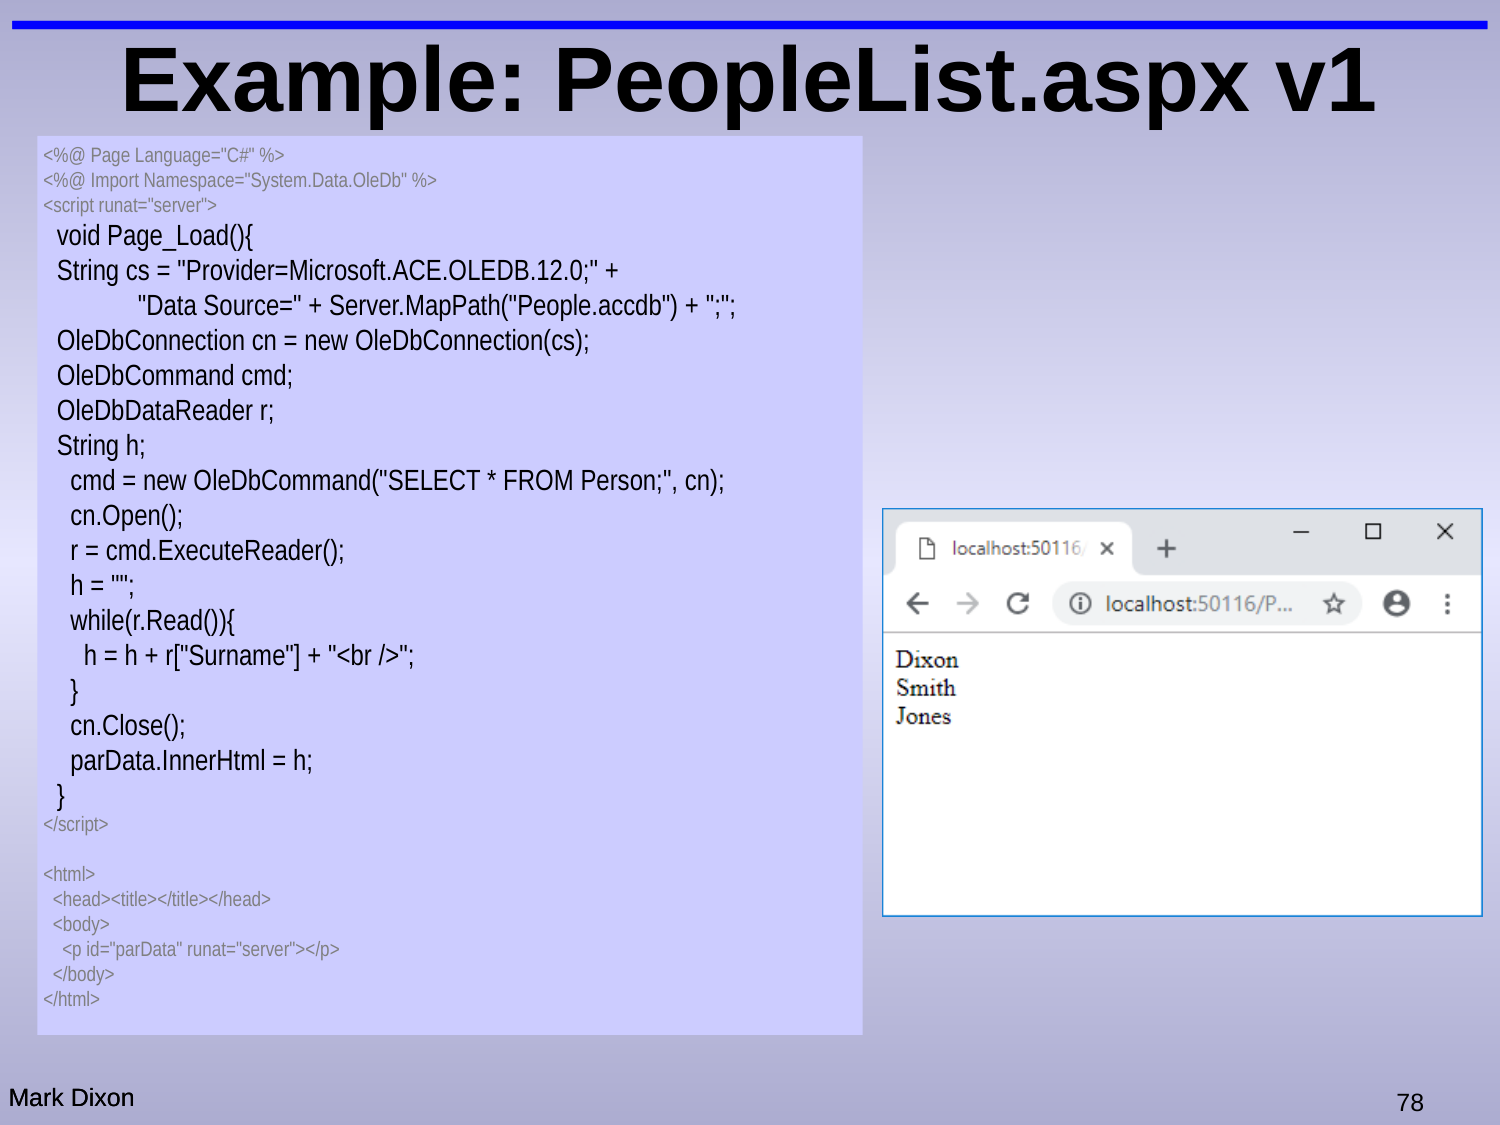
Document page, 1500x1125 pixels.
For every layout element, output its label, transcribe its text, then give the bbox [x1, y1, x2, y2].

picture [882, 508, 1483, 918]
text_box <%@ Page Language="C#" %> <%@ Import Namespace="System.Data.OleDb" %> <script runat="server"> void Page_Load(){ String cs = "Provider=Microsoft.ACE.OLEDB.12.0;" + "Data Source=" + Server.MapPath("People.accdb") + ";"; OleDbConnection cn = new OleDbConnection(cs); OleDbCommand cmd; OleDbDataReader r; String h; cmd = new OleDbCommand("SELECT * FROM Person;", cn); cn.Open(); r = cmd.ExecuteReader(); h = ""; while(r.Read()){ h = h + r["Surname"] + "<br />"; } cn.Close(); parData.InnerHtml = h; } </script> <html> <head><title></title></head> <body> <p id="parData" runat="server"></p> </body> </html> [37, 135, 863, 1035]
title Example: PeopleList.aspx v1 [0, 0, 1500, 150]
